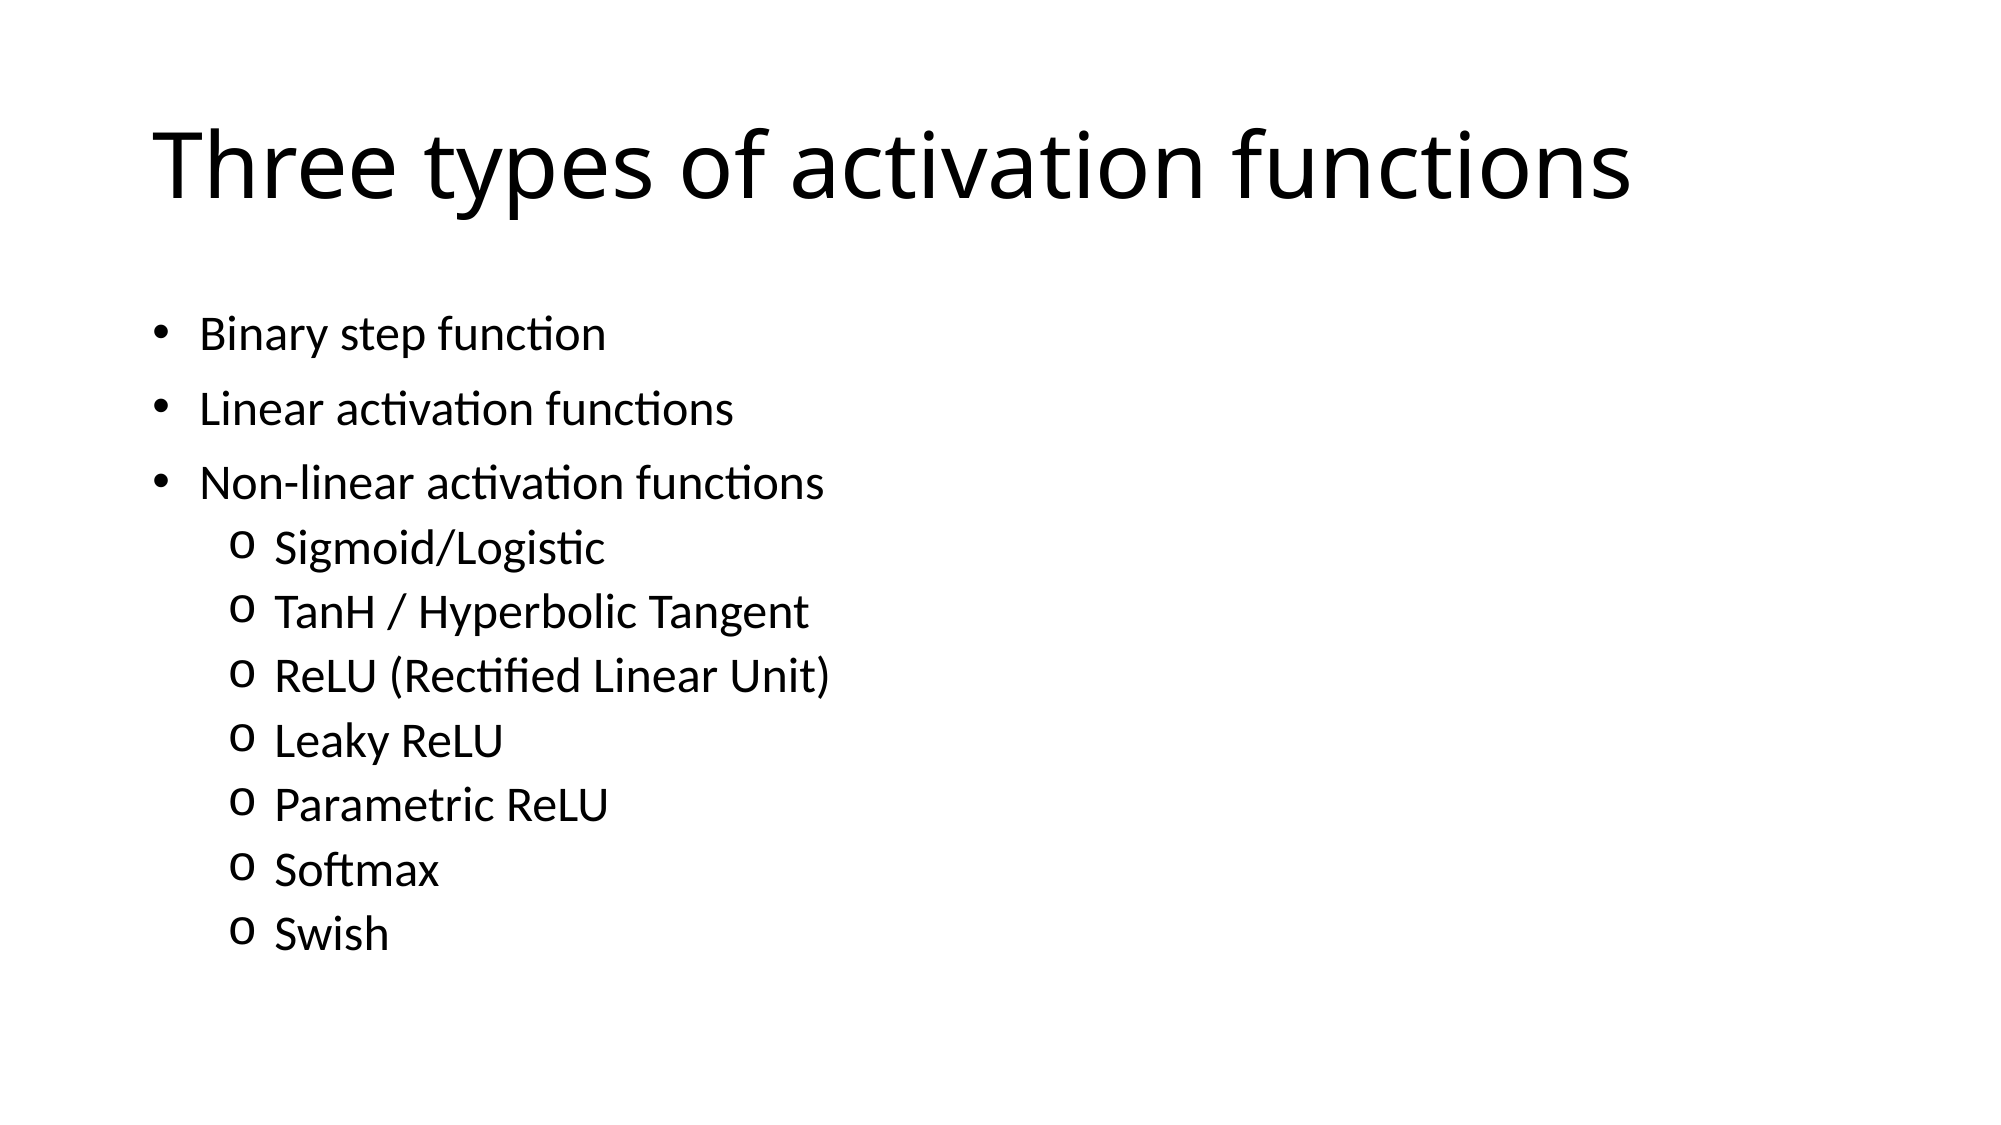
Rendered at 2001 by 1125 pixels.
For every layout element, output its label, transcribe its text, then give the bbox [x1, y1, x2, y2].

title Three types of activation functions [137, 59, 1863, 278]
list Binary step function Linear activation functions Non-linear activation functions Sigmoid/Logistic TanH / Hyperbolic Tangent ReLU (Rectified Linear Unit) Leaky ReLU Parametric ReLU Softmax Swish [137, 299, 1863, 1014]
